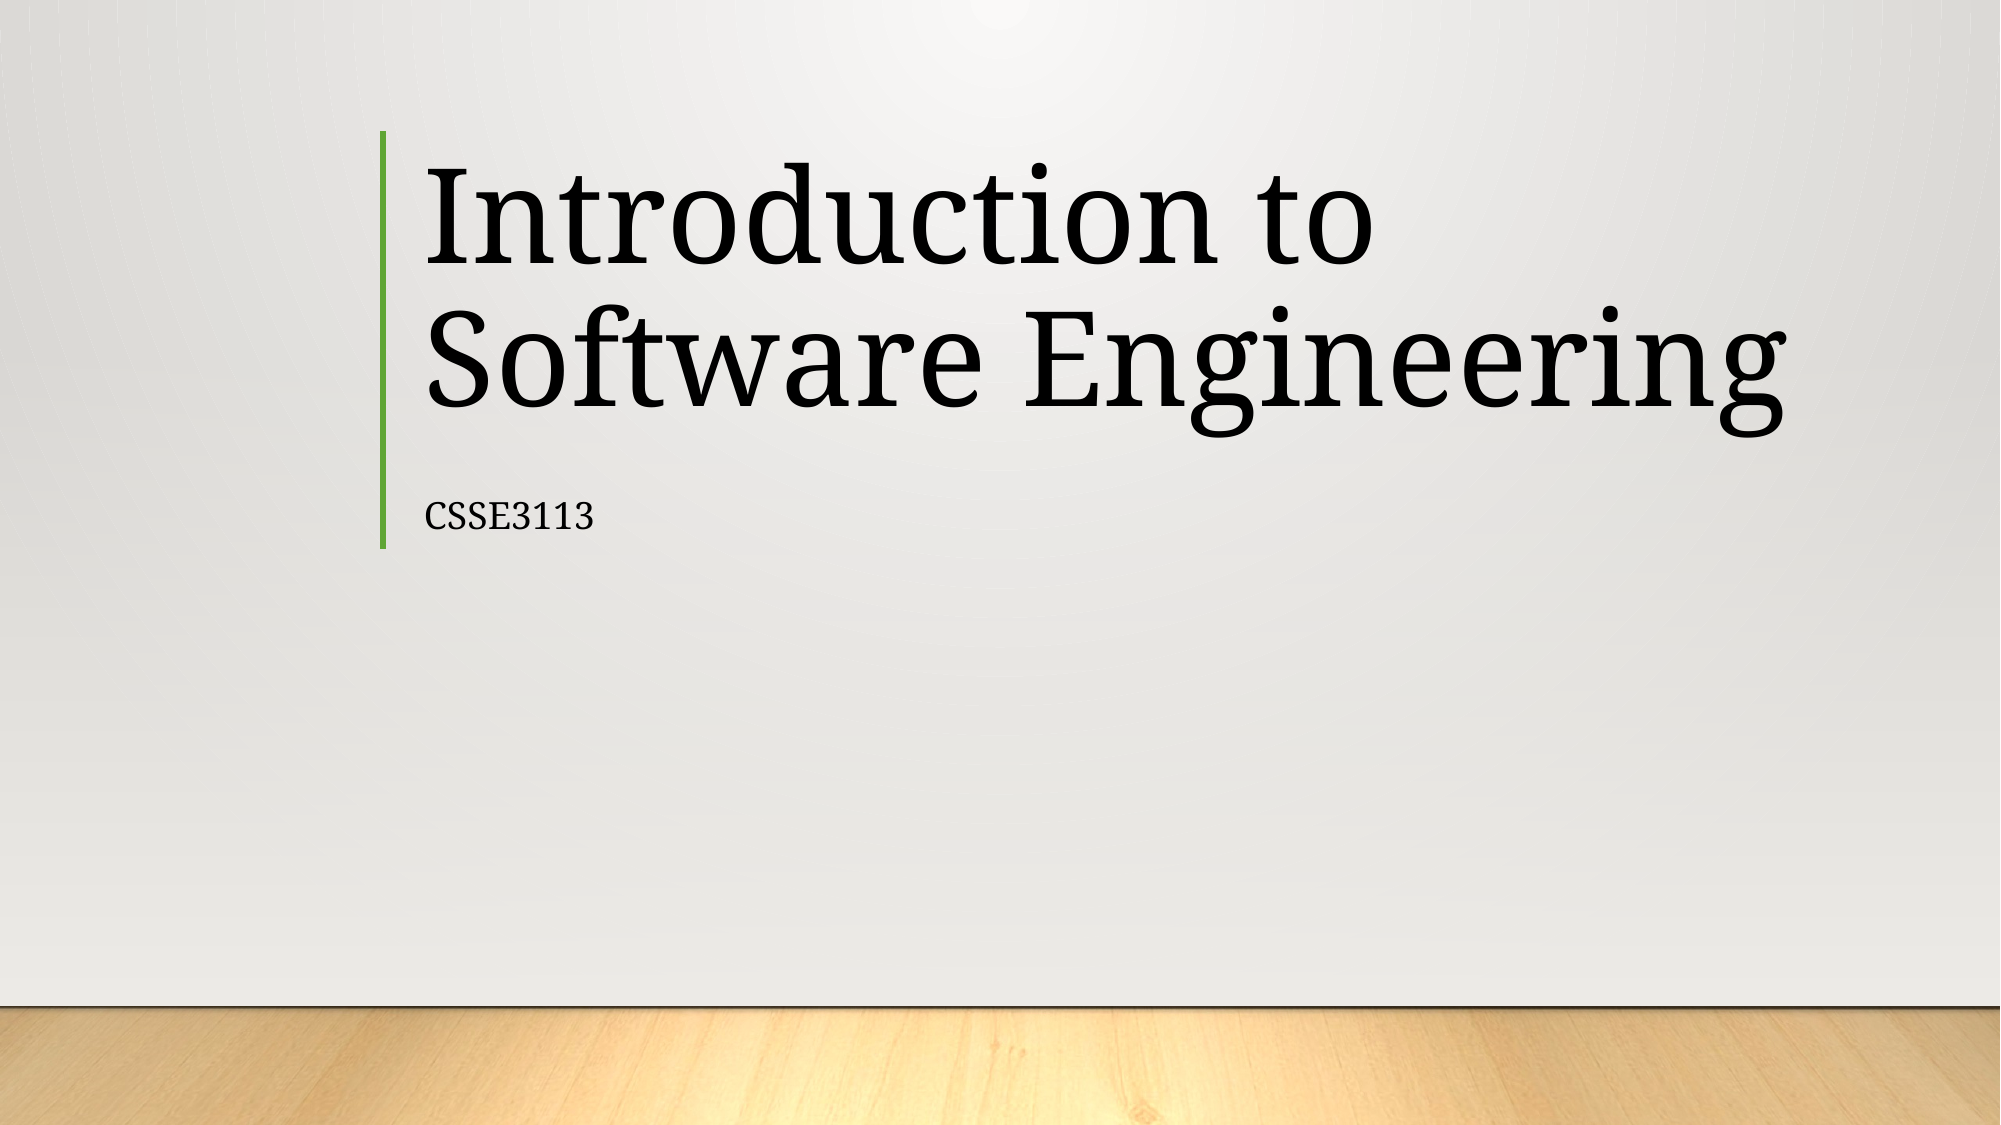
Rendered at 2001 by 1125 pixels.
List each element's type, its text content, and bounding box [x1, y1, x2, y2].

subtitle CSSE3113 [408, 468, 1814, 629]
title Introduction to Software Engineering [408, 131, 1814, 435]
picture [0, 1006, 2000, 1125]
